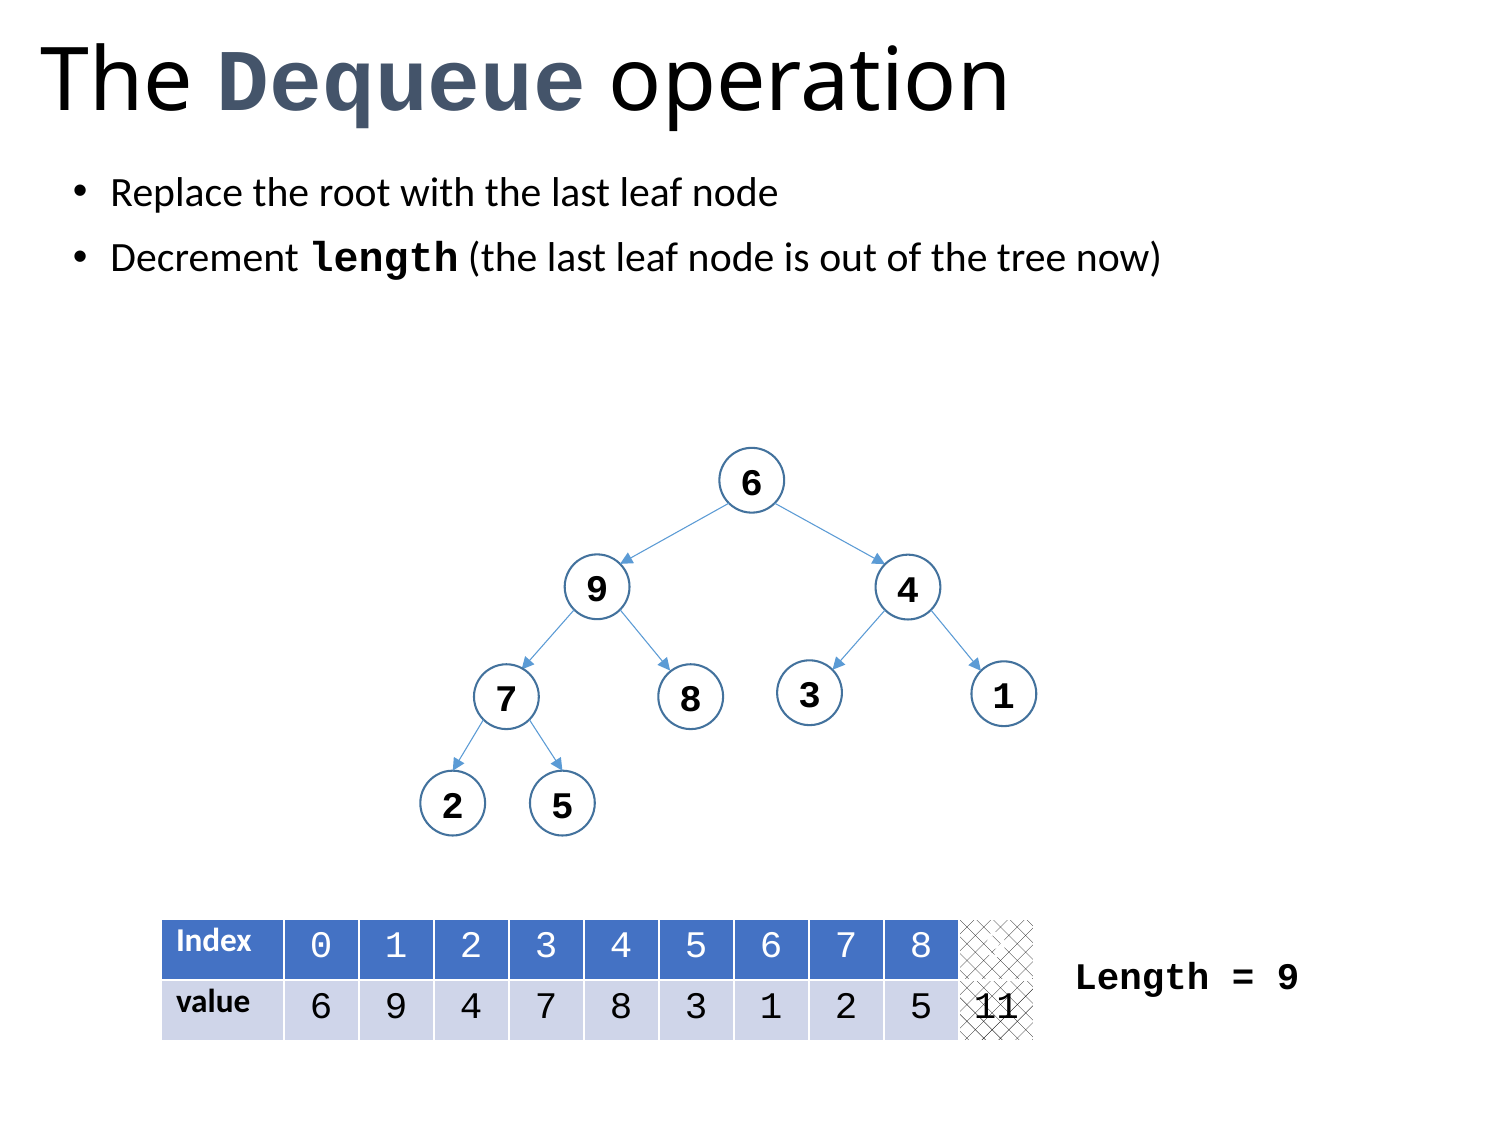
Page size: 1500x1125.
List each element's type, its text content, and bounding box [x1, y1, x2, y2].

table_header 5 [660, 920, 733, 979]
table_header Index [162, 920, 283, 979]
table_header 0 [285, 920, 358, 979]
table_header 1 [360, 920, 433, 979]
table_cell 3 [660, 981, 733, 1040]
table_header 7 [810, 920, 883, 979]
table_header 3 [510, 920, 583, 979]
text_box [420, 447, 1037, 836]
table_cell 4 [435, 981, 508, 1040]
table_cell 6 [285, 981, 358, 1040]
table_cell 11 [960, 981, 1033, 1040]
table_cell 7 [510, 981, 583, 1040]
table_cell 5 [885, 981, 958, 1040]
table_header 6 [735, 920, 808, 979]
table_cell 2 [810, 981, 883, 1040]
table_header 4 [585, 920, 658, 979]
table_header 9 [960, 920, 1033, 979]
table_header 8 [885, 920, 958, 979]
list Replace the root with the last leaf node Decrement length (the last leaf node is out of the tree now) [57, 162, 1468, 514]
text_box Length = 9 [1059, 944, 1339, 1004]
title The Dequeue operation [25, 26, 1469, 138]
table_cell 8 [585, 981, 658, 1040]
table_header 2 [435, 920, 508, 979]
table_cell value [162, 981, 283, 1040]
table_cell 1 [735, 981, 808, 1040]
table_cell 9 [360, 981, 433, 1040]
